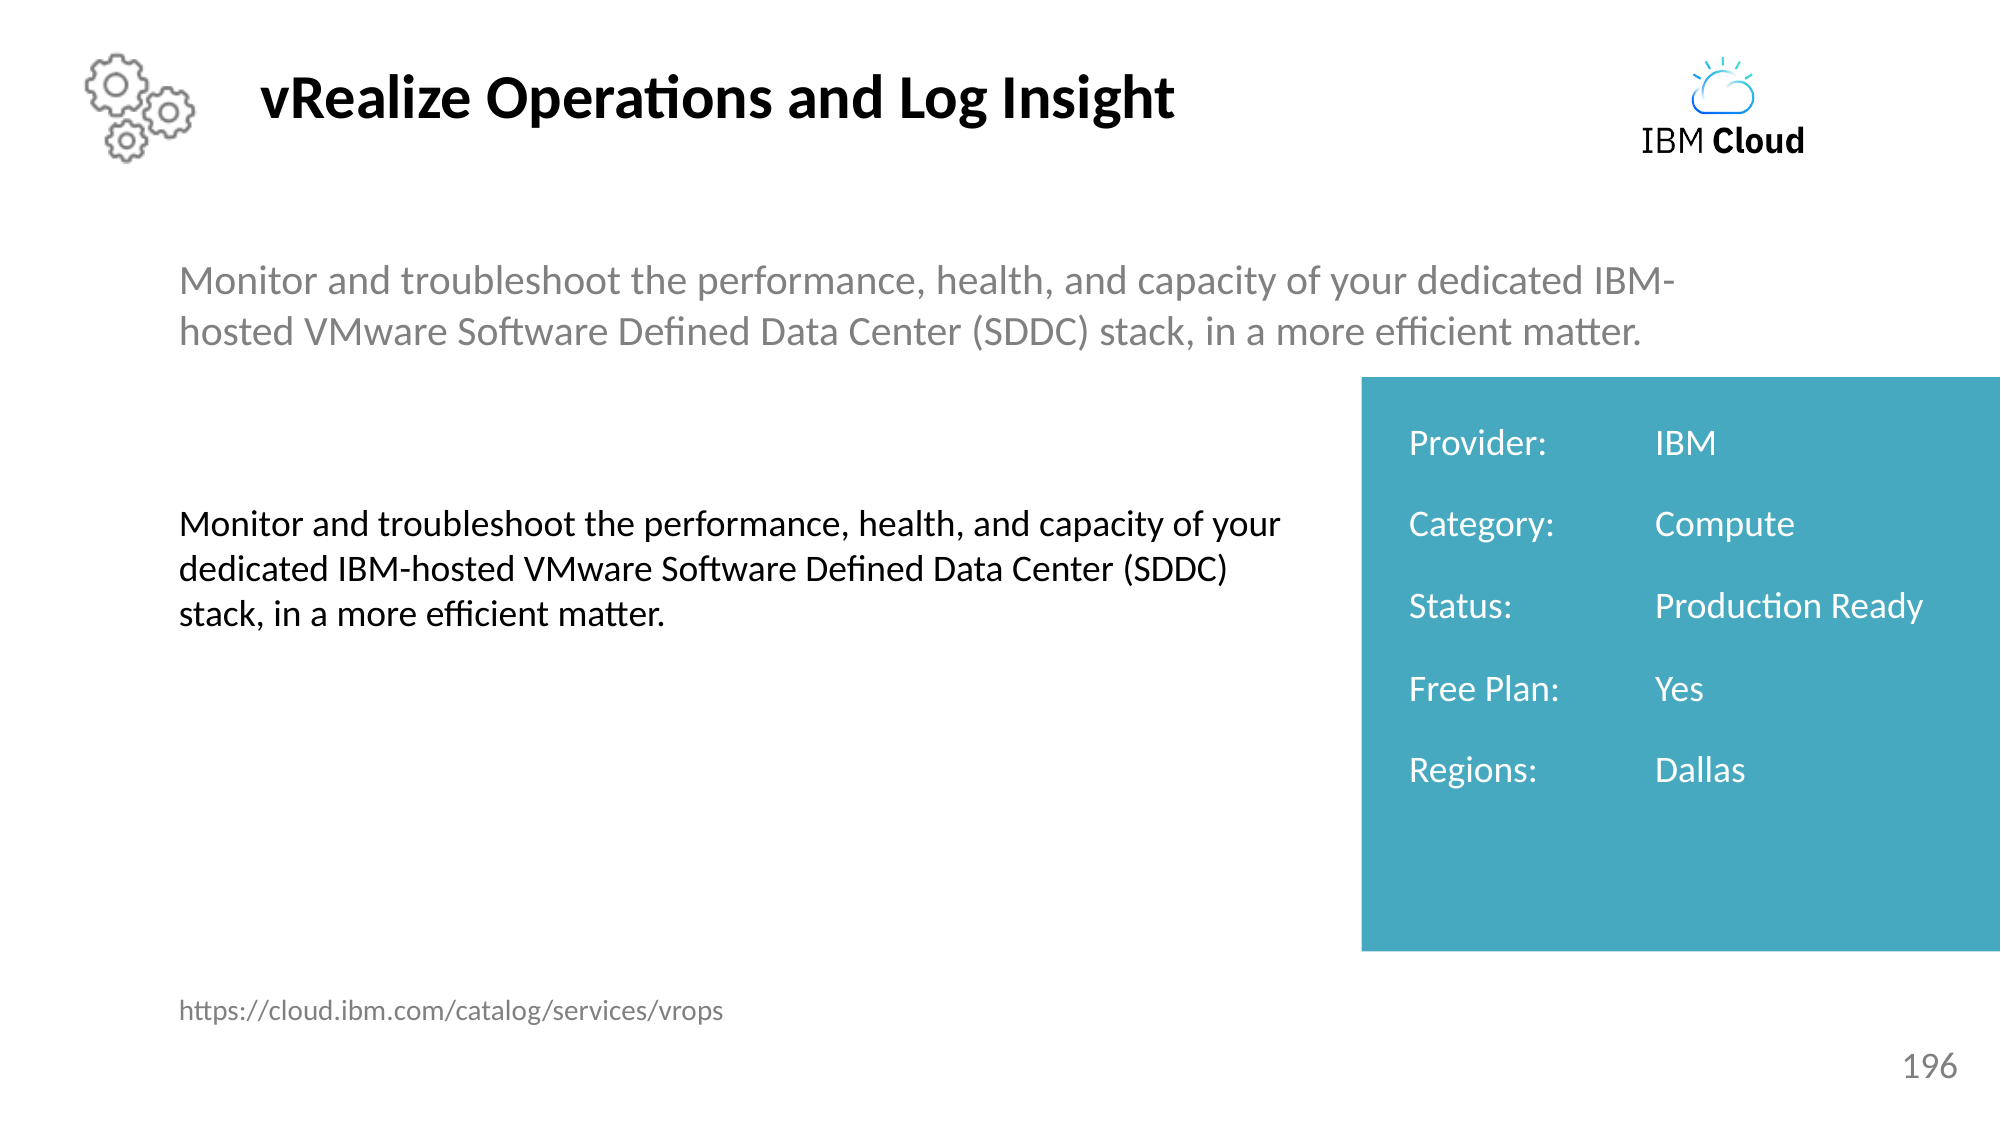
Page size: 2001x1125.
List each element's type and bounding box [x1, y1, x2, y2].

text_box [246, 49, 1640, 110]
text_box [163, 246, 1805, 307]
text_box [1361, 377, 2000, 952]
picture [1640, 48, 1805, 165]
text_box [163, 492, 1313, 553]
picture [81, 48, 197, 165]
text_box [1886, 1033, 2000, 1067]
text_box [163, 984, 1805, 1045]
